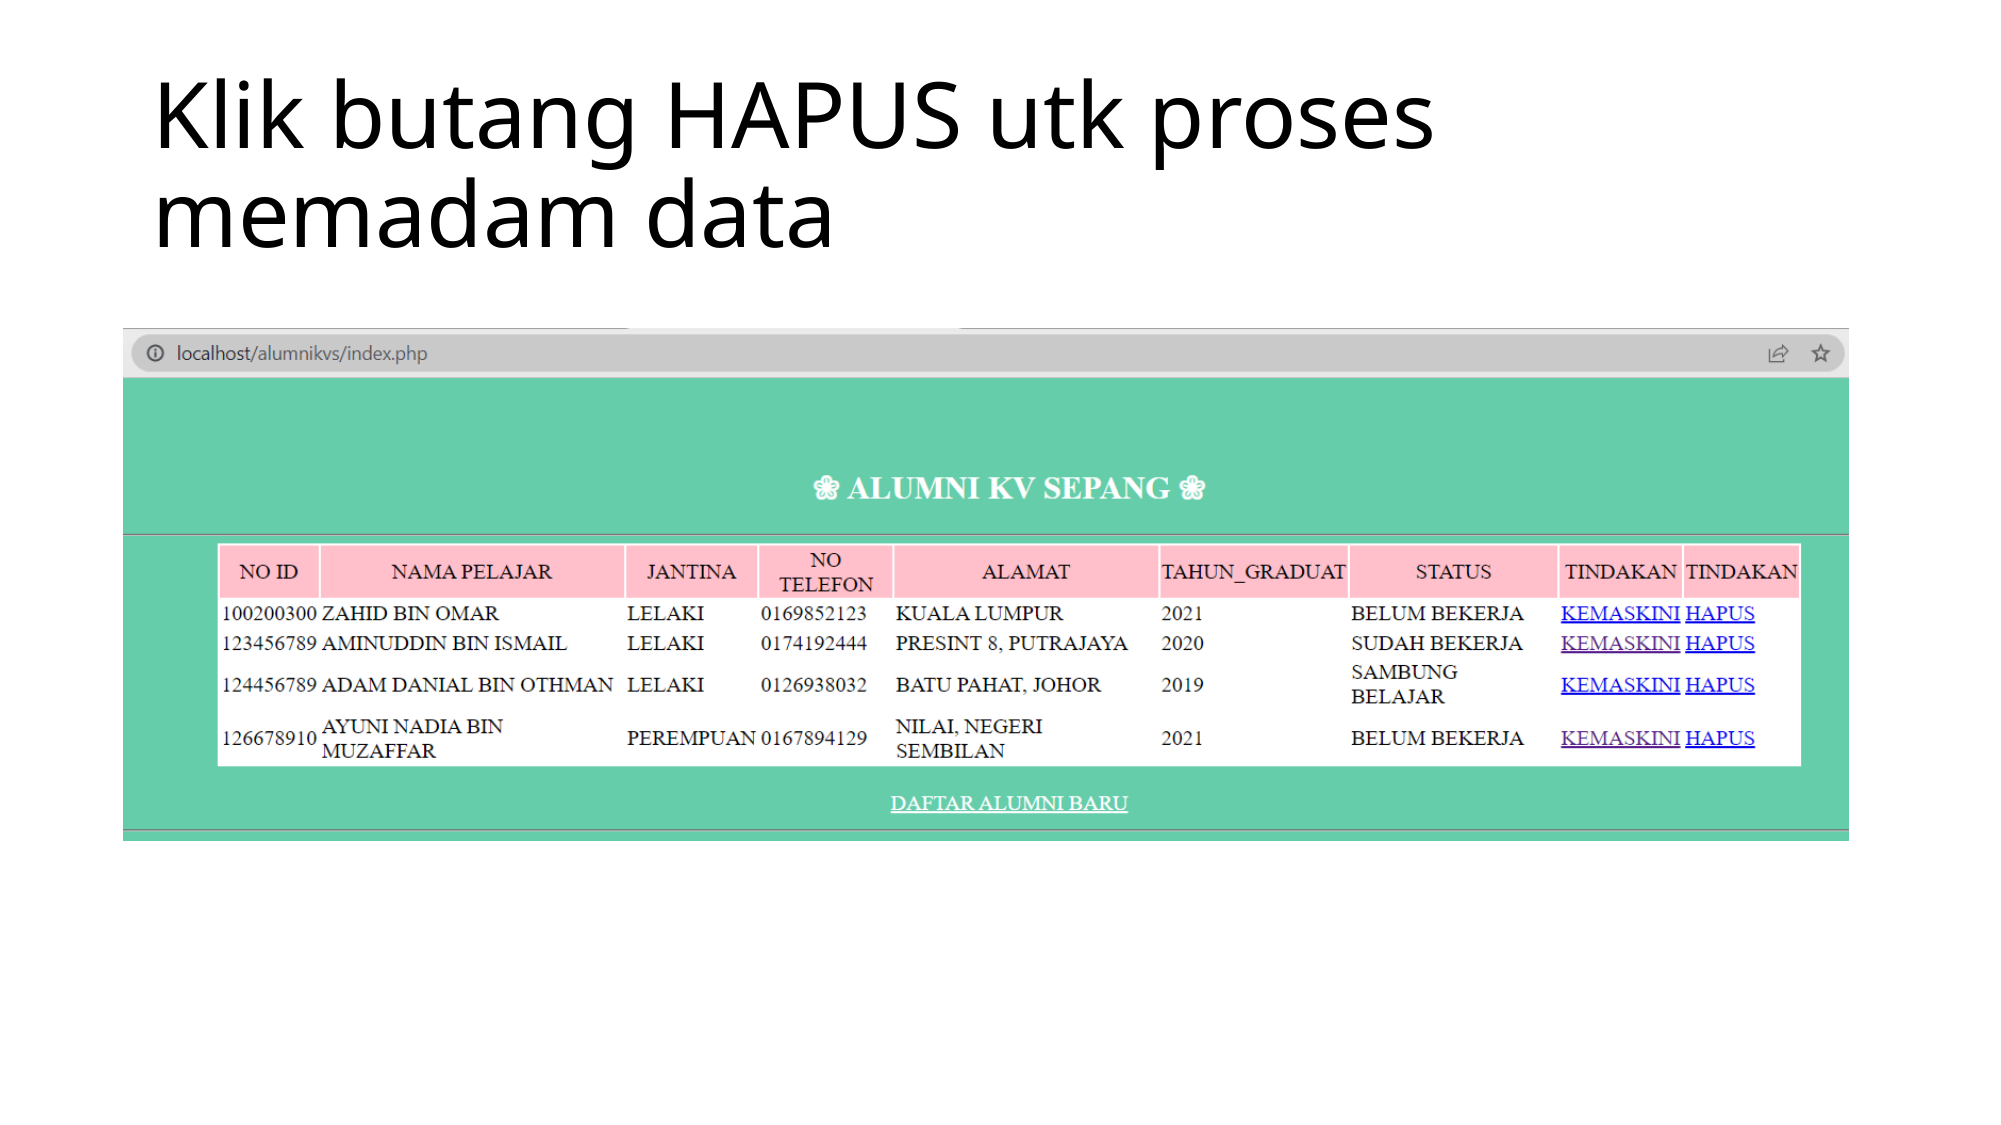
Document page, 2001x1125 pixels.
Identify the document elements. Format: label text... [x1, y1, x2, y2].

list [123, 328, 1849, 841]
title Klik butang HAPUS utk proses memadam data [137, 59, 1863, 278]
